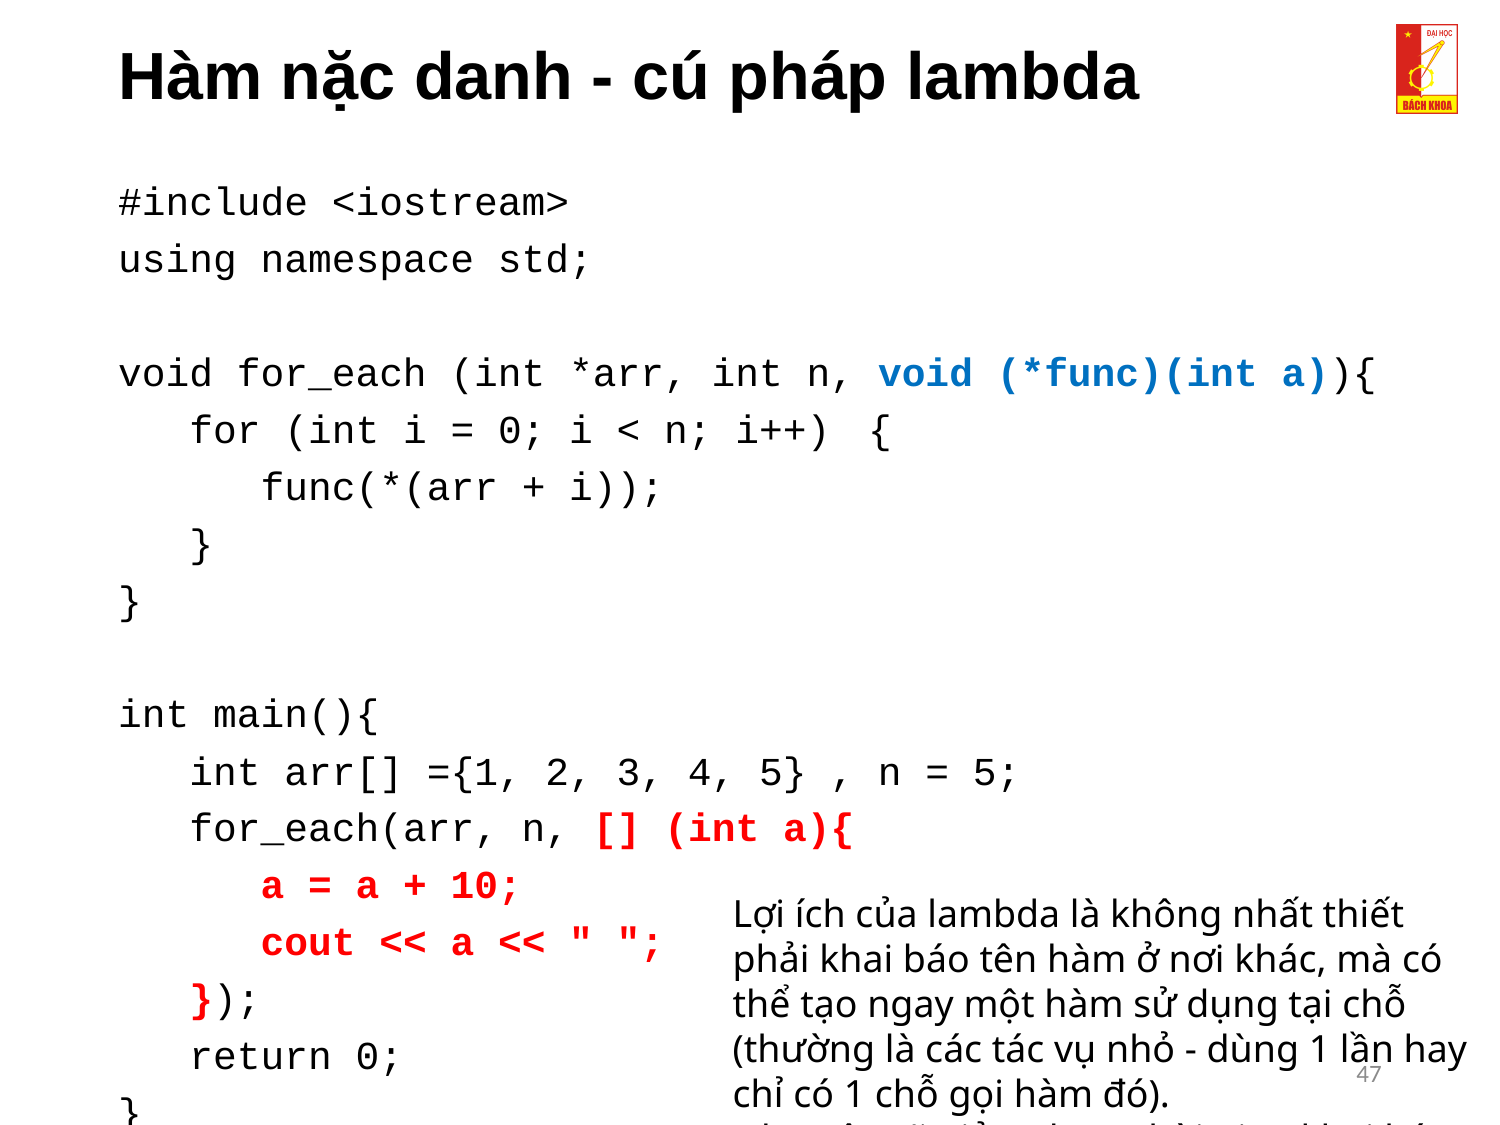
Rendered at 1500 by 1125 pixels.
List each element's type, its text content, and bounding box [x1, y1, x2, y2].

list #include <iostream> using namespace std; void for_each (int *arr, int n, void (*func)(int a)){ for (int i = 0; i < n; i++) { func(*(arr + i)); } } int main(){ int arr[] ={1, 2, 3, 4, 5} , n = 5; for_each(arr, n, [] (int a){ a = a + 10; cout << a << " "; }); return 0; } [103, 159, 1397, 1125]
text_box Lợi ích của lambda là không nhất thiết phải khai báo tên hàm ở nơi khác, mà có thể tạo ngay một hàm sử dụng tại chỗ (thường là các tác vụ nhỏ - dùng 1 lần hay chỉ có 1 chỗ gọi hàm đó). Như vậy sẽ giảm được thời gian khai báo 1 hàm. [717, 882, 1498, 1125]
title Hàm nặc danh - cú pháp lambda [103, 22, 1397, 133]
picture [1397, 24, 1458, 114]
